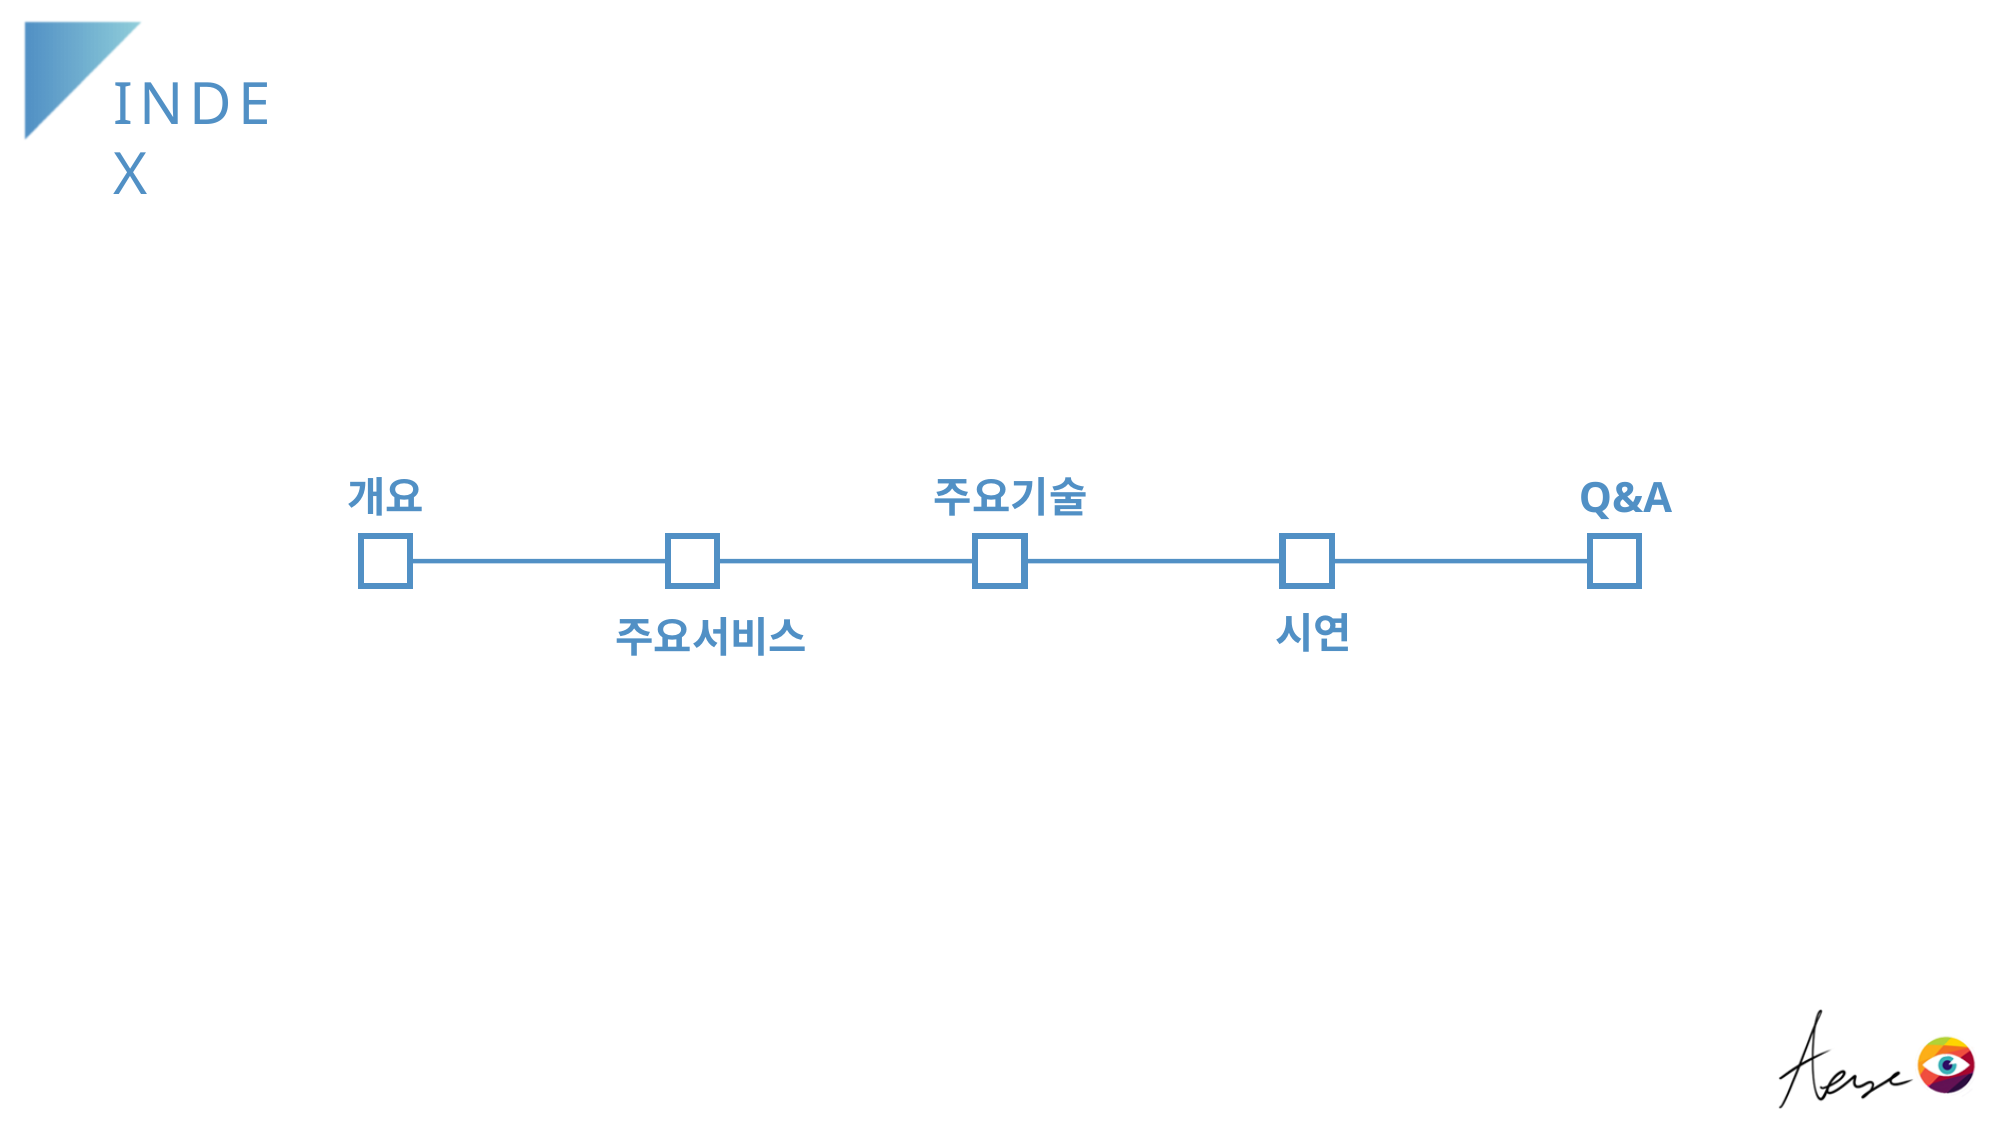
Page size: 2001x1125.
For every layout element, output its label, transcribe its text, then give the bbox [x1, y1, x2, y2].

text_box INDEX [98, 58, 313, 214]
picture [1735, 1006, 2000, 1112]
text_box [360, 536, 1640, 586]
text_box Q&A [1564, 463, 1842, 528]
text_box 주요서비스 [600, 603, 912, 668]
text_box 개요 [332, 463, 513, 528]
text_box [26, 23, 140, 137]
text_box 주요기술 [918, 463, 1297, 528]
text_box 시연 [1260, 599, 1572, 665]
